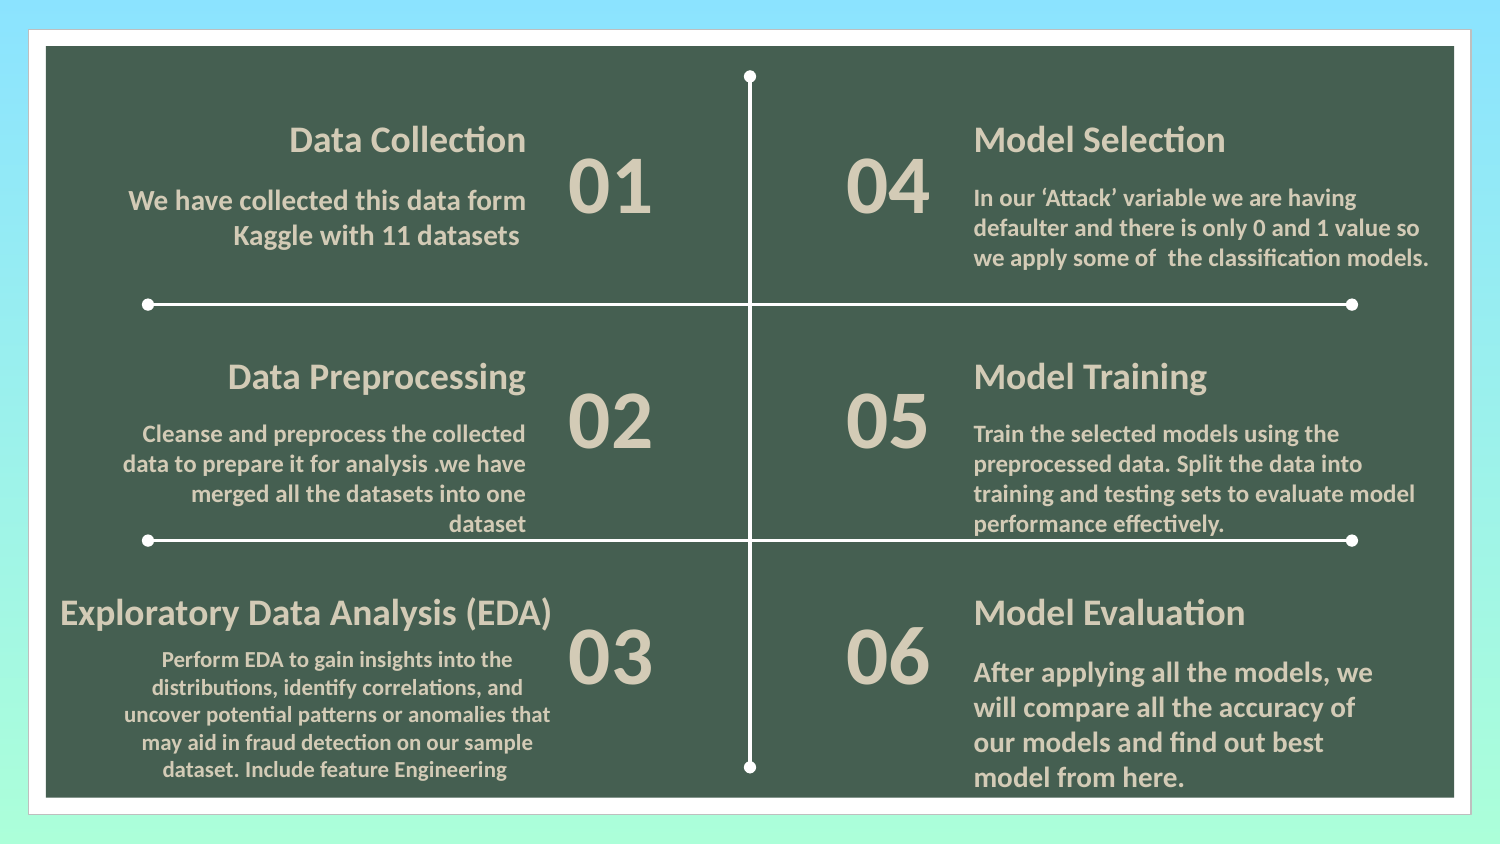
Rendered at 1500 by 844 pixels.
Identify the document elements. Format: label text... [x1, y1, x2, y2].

title Model Selection [958, 100, 1407, 166]
subtitle We have collected this data form Kaggle with 11 datasets [93, 166, 542, 271]
subtitle After applying all the models, we will compare all the accuracy of our models and find out best model from here. [958, 638, 1407, 810]
title Data Preprocessing [93, 337, 542, 402]
title 02 [553, 357, 745, 487]
title Exploratory Data Analysis (EDA) [0, 573, 569, 649]
subtitle In our ‘Attack’ variable we are having defaulter and there is only 0 and 1 value so we apply some of the classification models. [958, 166, 1465, 296]
title Model Training [958, 337, 1407, 402]
title 05 [756, 357, 946, 487]
subtitle Train the selected models using the preprocessed data. Split the data into training and testing sets to evaluate model performance effectively. [958, 402, 1453, 541]
title 03 [553, 592, 745, 723]
title Model Evaluation [958, 573, 1407, 638]
title 01 [553, 121, 745, 251]
title 04 [756, 121, 946, 251]
title 06 [756, 592, 946, 723]
subtitle Perform EDA to gain insights into the distributions, identify correlations, and uncover potential patterns or anomalies that may aid in fraud detection on our sample dataset. Include feature Engineering [107, 629, 569, 801]
subtitle Cleanse and preprocess the collected data to prepare it for analysis .we have merged all the datasets into one dataset [93, 402, 542, 533]
title Data Collection [93, 100, 542, 166]
